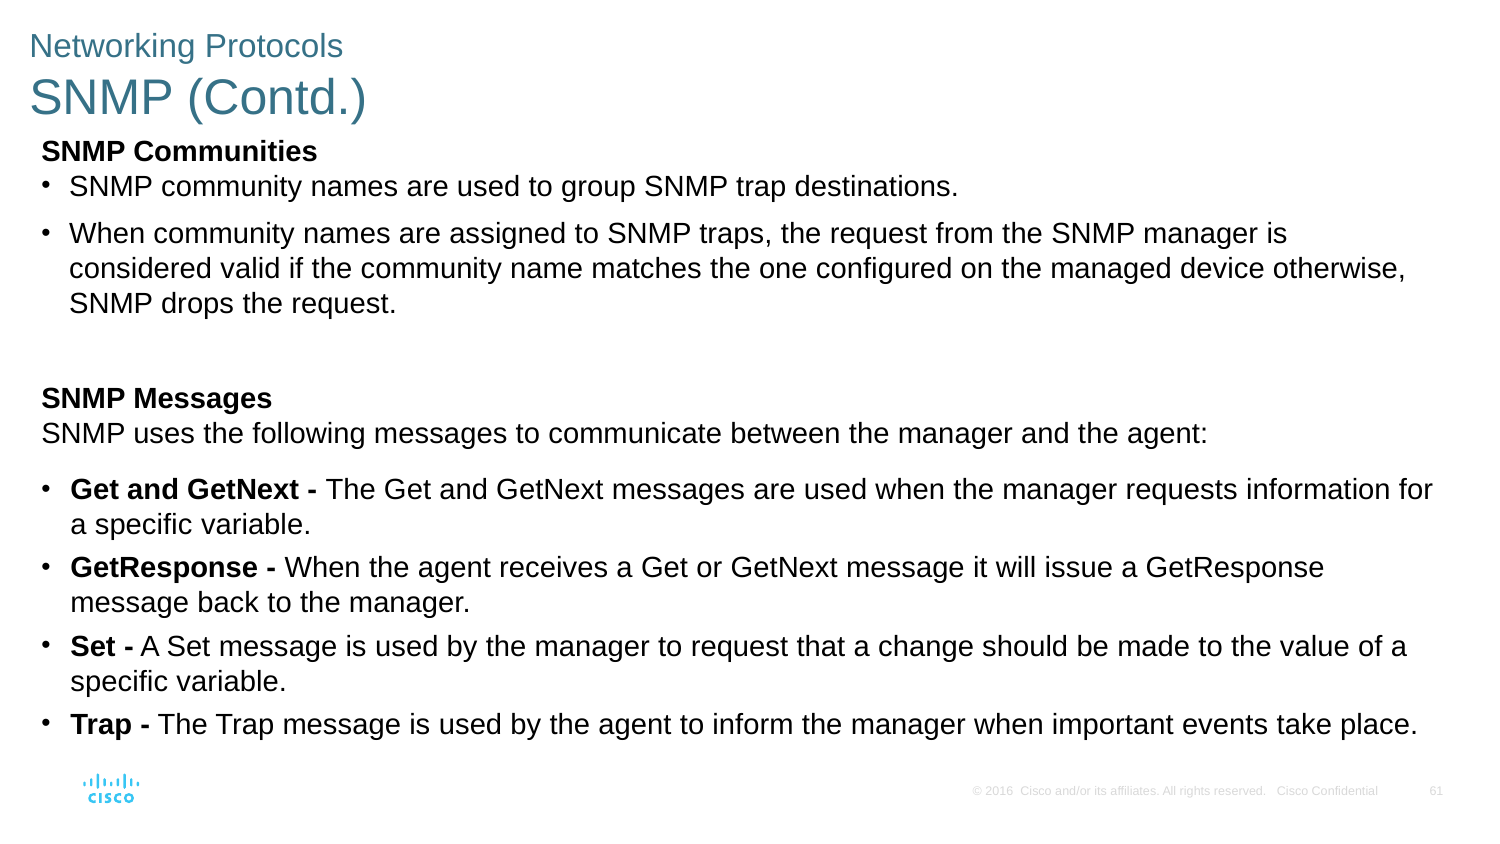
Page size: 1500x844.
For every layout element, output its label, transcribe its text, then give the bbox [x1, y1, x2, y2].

list SNMP Communities SNMP community names are used to group SNMP trap destinations. When community names are assigned to SNMP traps, the request from the SNMP manager is considered valid if the community name matches the one conﬁgured on the managed device otherwise, SNMP drops the request. SNMP Messages SNMP uses the following messages to communicate between the manager and the agent: Get and GetNext - The Get and GetNext messages are used when the manager requests information for a speciﬁc variable. GetResponse - When the agent receives a Get or GetNext message it will issue a GetResponse message back to the manager. Set - A Set message is used by the manager to request that a change should be made to the value of a speciﬁc variable. Trap - The Trap message is used by the agent to inform the manager when important events take place. [26, 124, 1470, 776]
title Networking Protocols SNMP (Contd.) [14, 2, 1474, 147]
